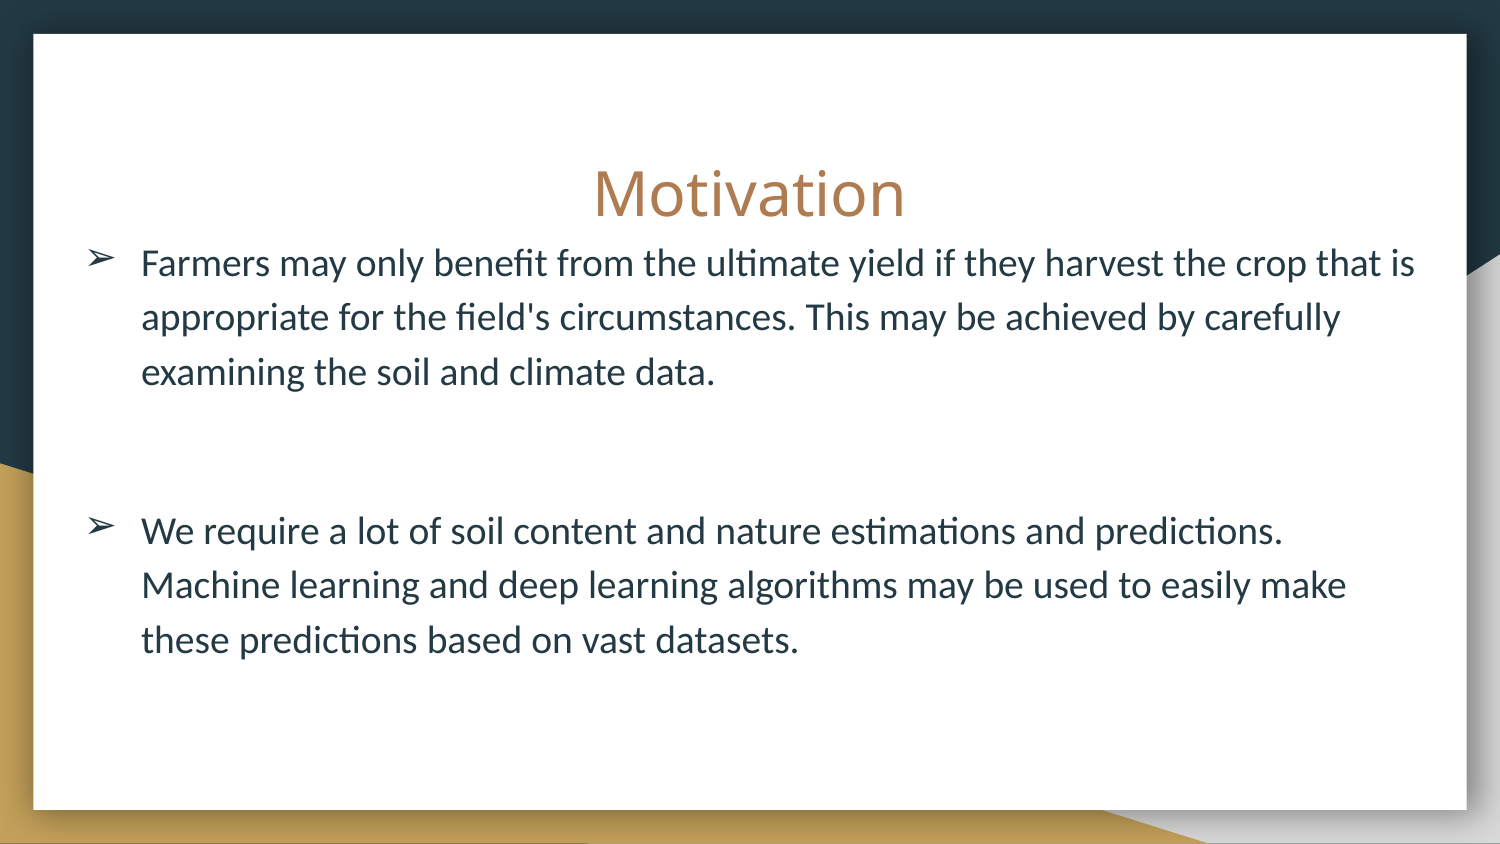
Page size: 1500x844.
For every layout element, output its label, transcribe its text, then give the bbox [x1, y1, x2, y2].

title Motivation [134, 138, 1366, 214]
list Farmers may only benefit from the ultimate yield if they harvest the crop that is appropriate for the field's circumstances. This may be achieved by carefully examining the soil and climate data. We require a lot of soil content and nature estimations and predictions. Machine learning and deep learning algorithms may be used to easily make these predictions based on vast datasets. [51, 214, 1449, 757]
